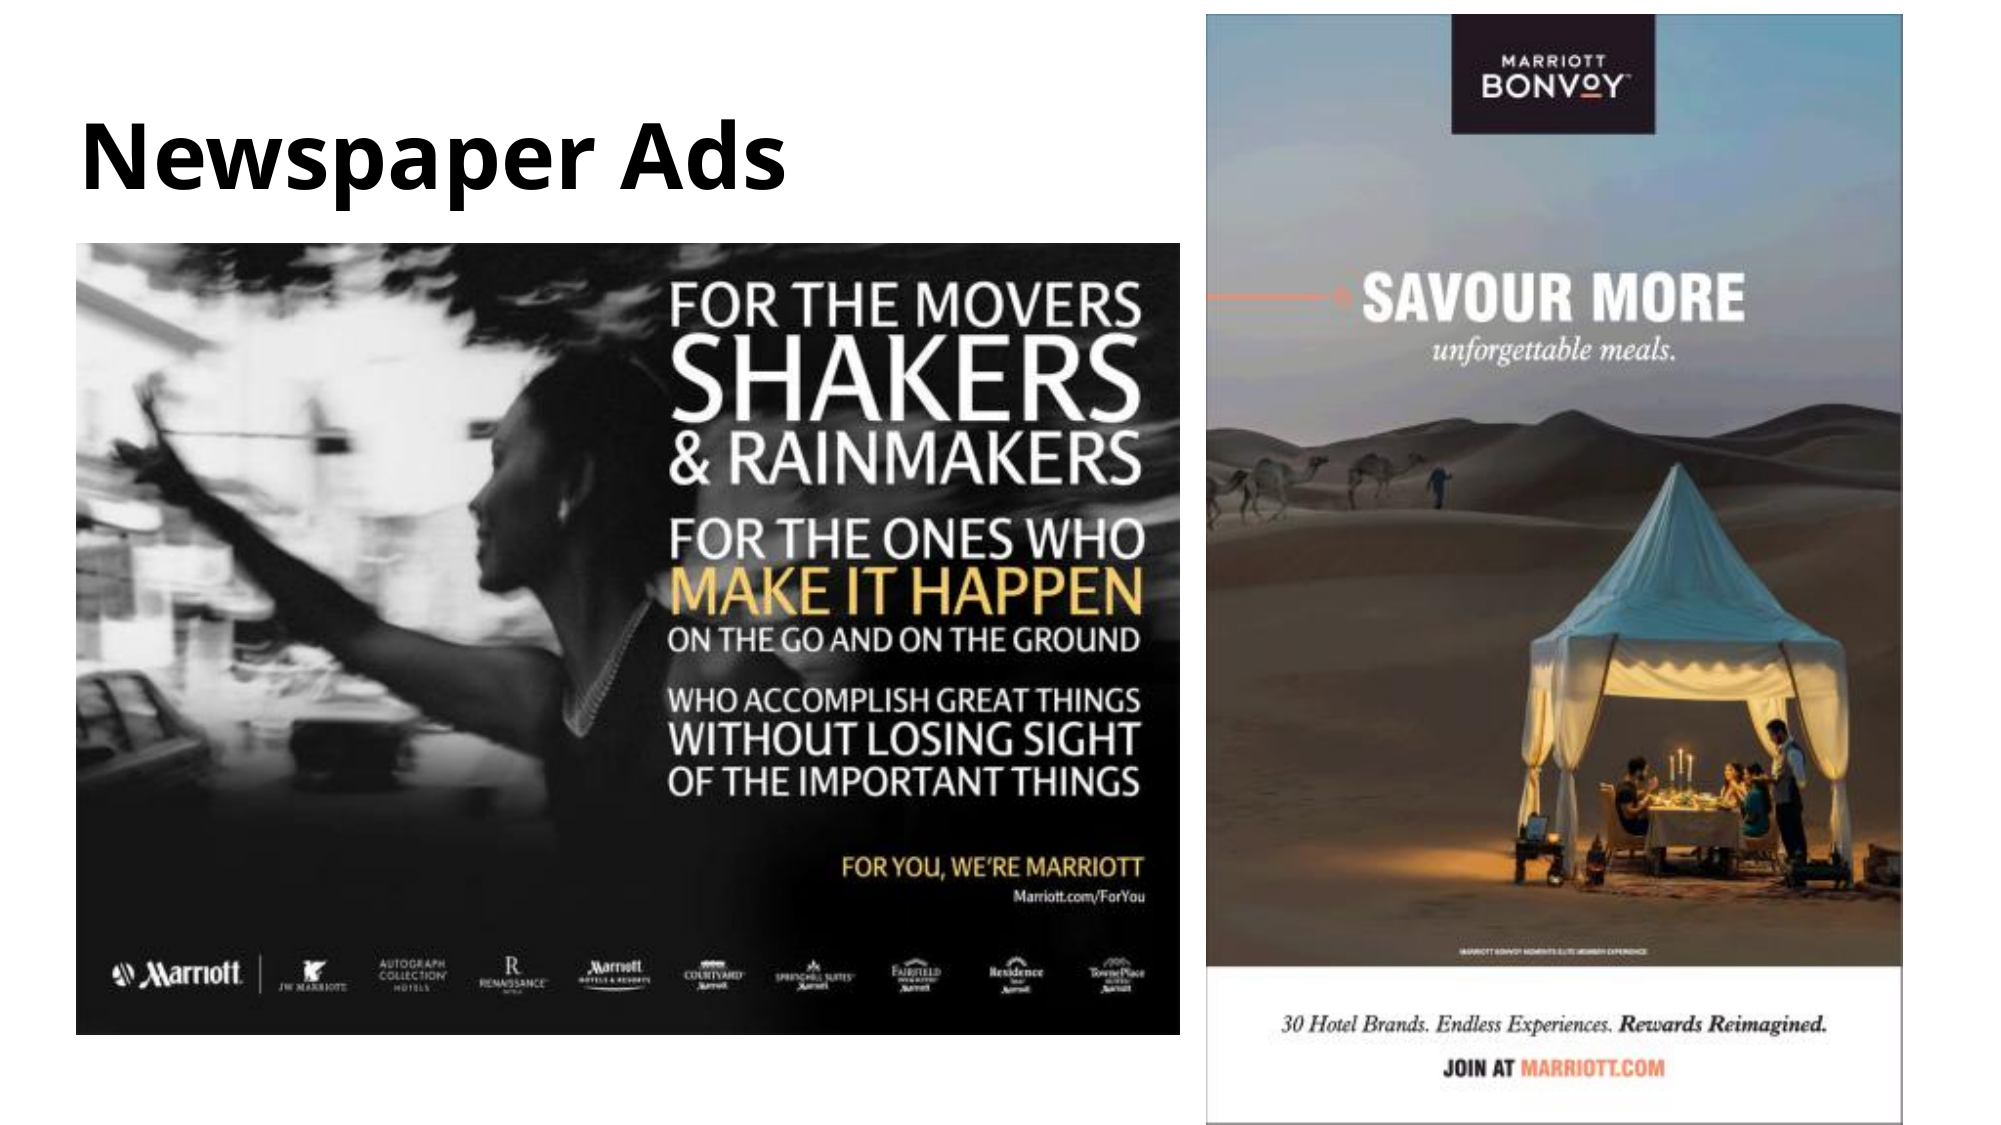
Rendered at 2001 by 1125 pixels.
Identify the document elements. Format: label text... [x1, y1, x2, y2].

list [76, 243, 1180, 1035]
picture [1206, 14, 1903, 1125]
title Newspaper Ads [63, 51, 1206, 269]
